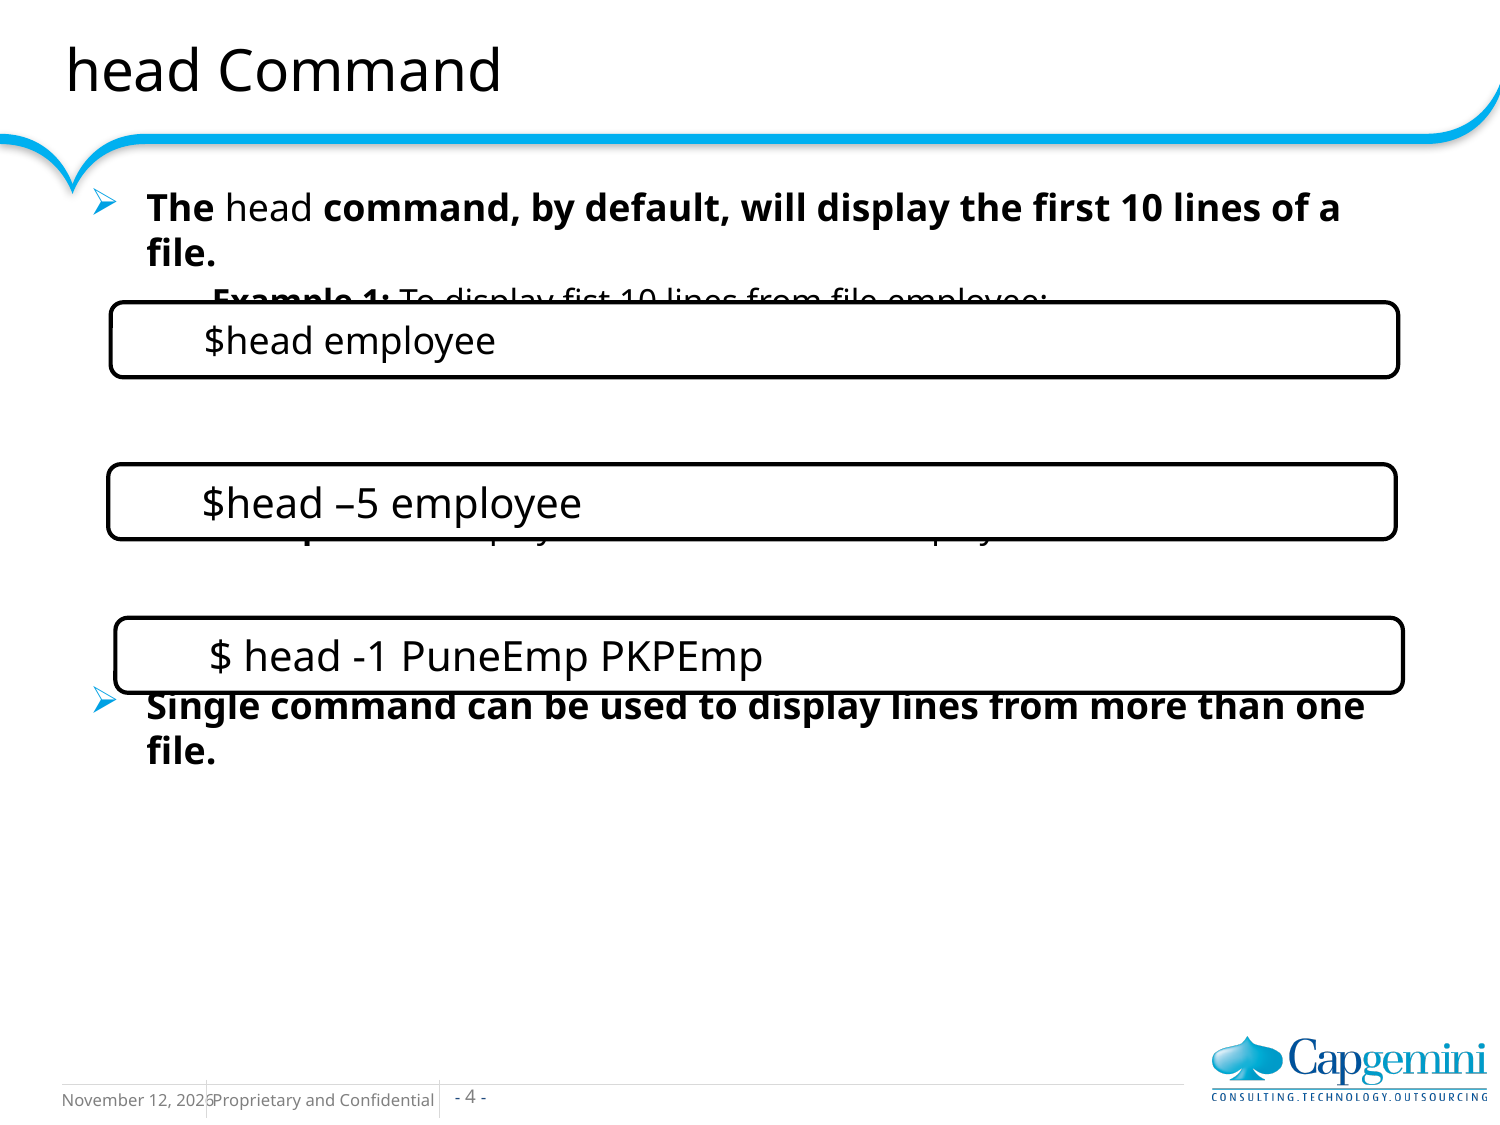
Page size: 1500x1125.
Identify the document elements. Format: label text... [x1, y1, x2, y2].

text_box $head –5 employee [106, 462, 1398, 542]
title head Command [50, 3, 1400, 134]
picture [1212, 1036, 1487, 1101]
text_box $head employee [108, 300, 1401, 380]
text_box $ head -1 PuneEmp PKPEmp [113, 615, 1406, 695]
list The head command, by default, will display the first 10 lines of a file. Example 1: To display fist 10 lines from file employee: Example 2: To display first 5 lines from file employee: Single command can be used to display lines from more than one file. [75, 176, 1425, 1005]
